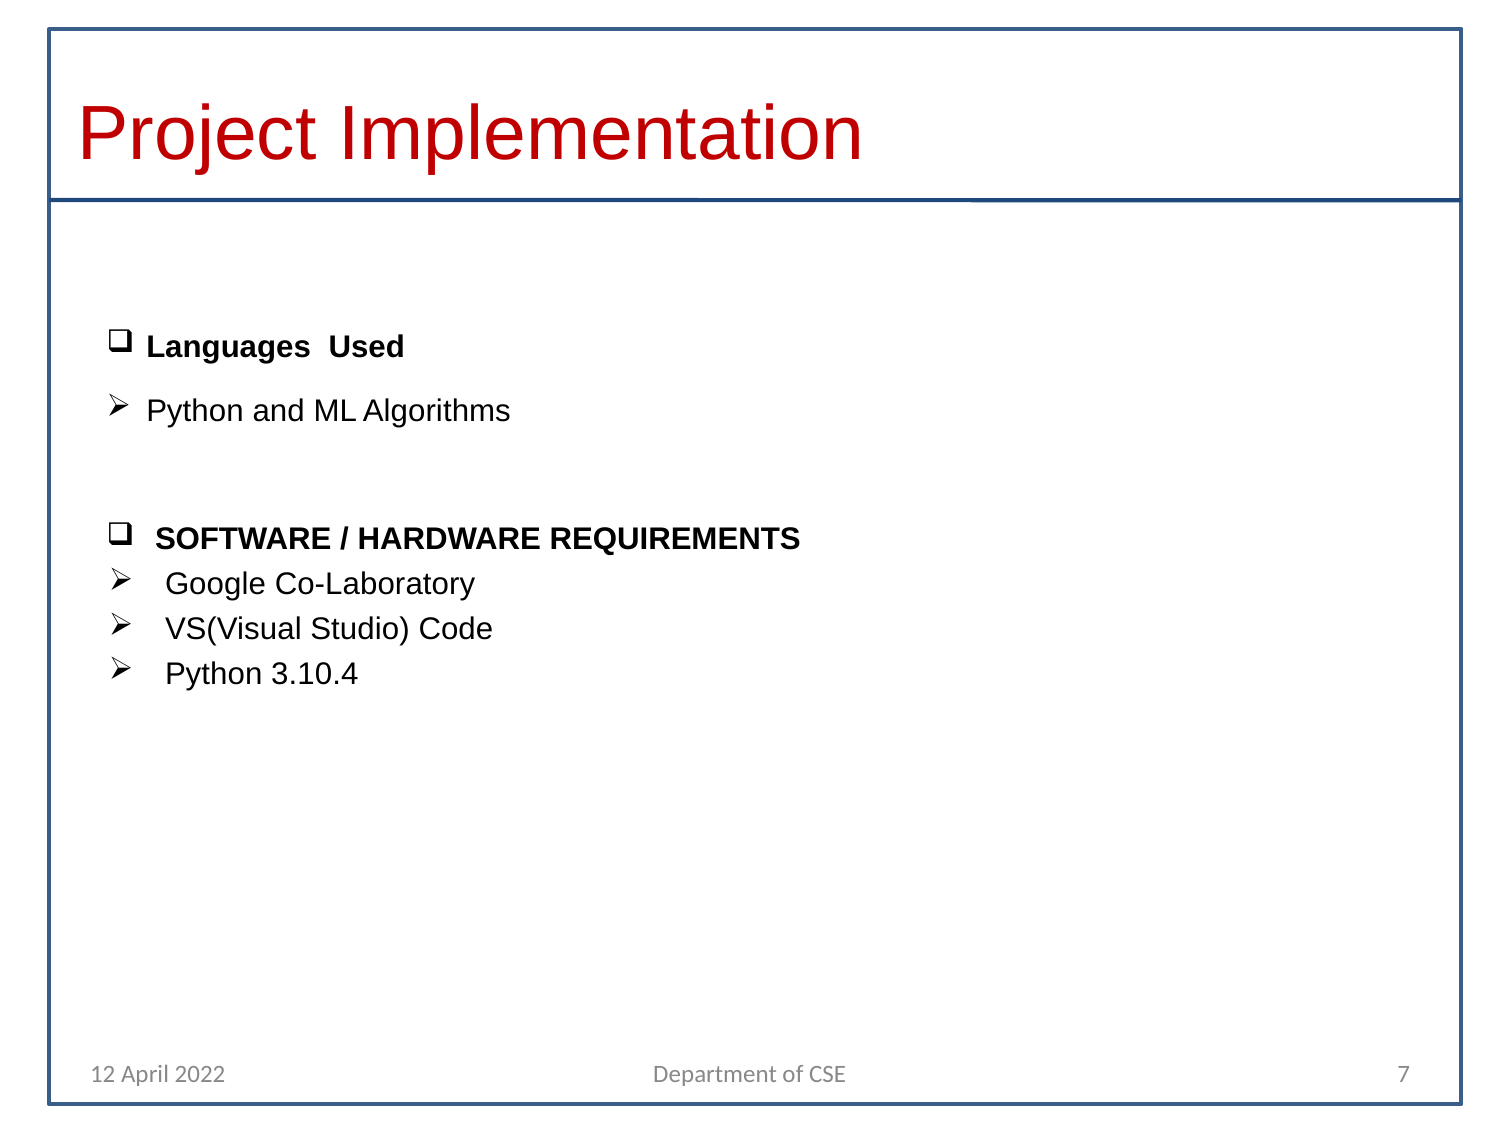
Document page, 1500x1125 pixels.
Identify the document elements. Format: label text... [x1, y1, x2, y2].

footer Department of CSE [512, 1050, 988, 1103]
title Project Implementation [62, 75, 1413, 183]
slide_number 7 [1074, 1050, 1425, 1103]
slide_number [75, 1050, 425, 1103]
list Languages Used Python and ML Algorithms SOFTWARE / HARDWARE REQUIREMENTS Google Co-Laboratory VS(Visual Studio) Code Python 3.10.4 [75, 262, 1438, 1050]
